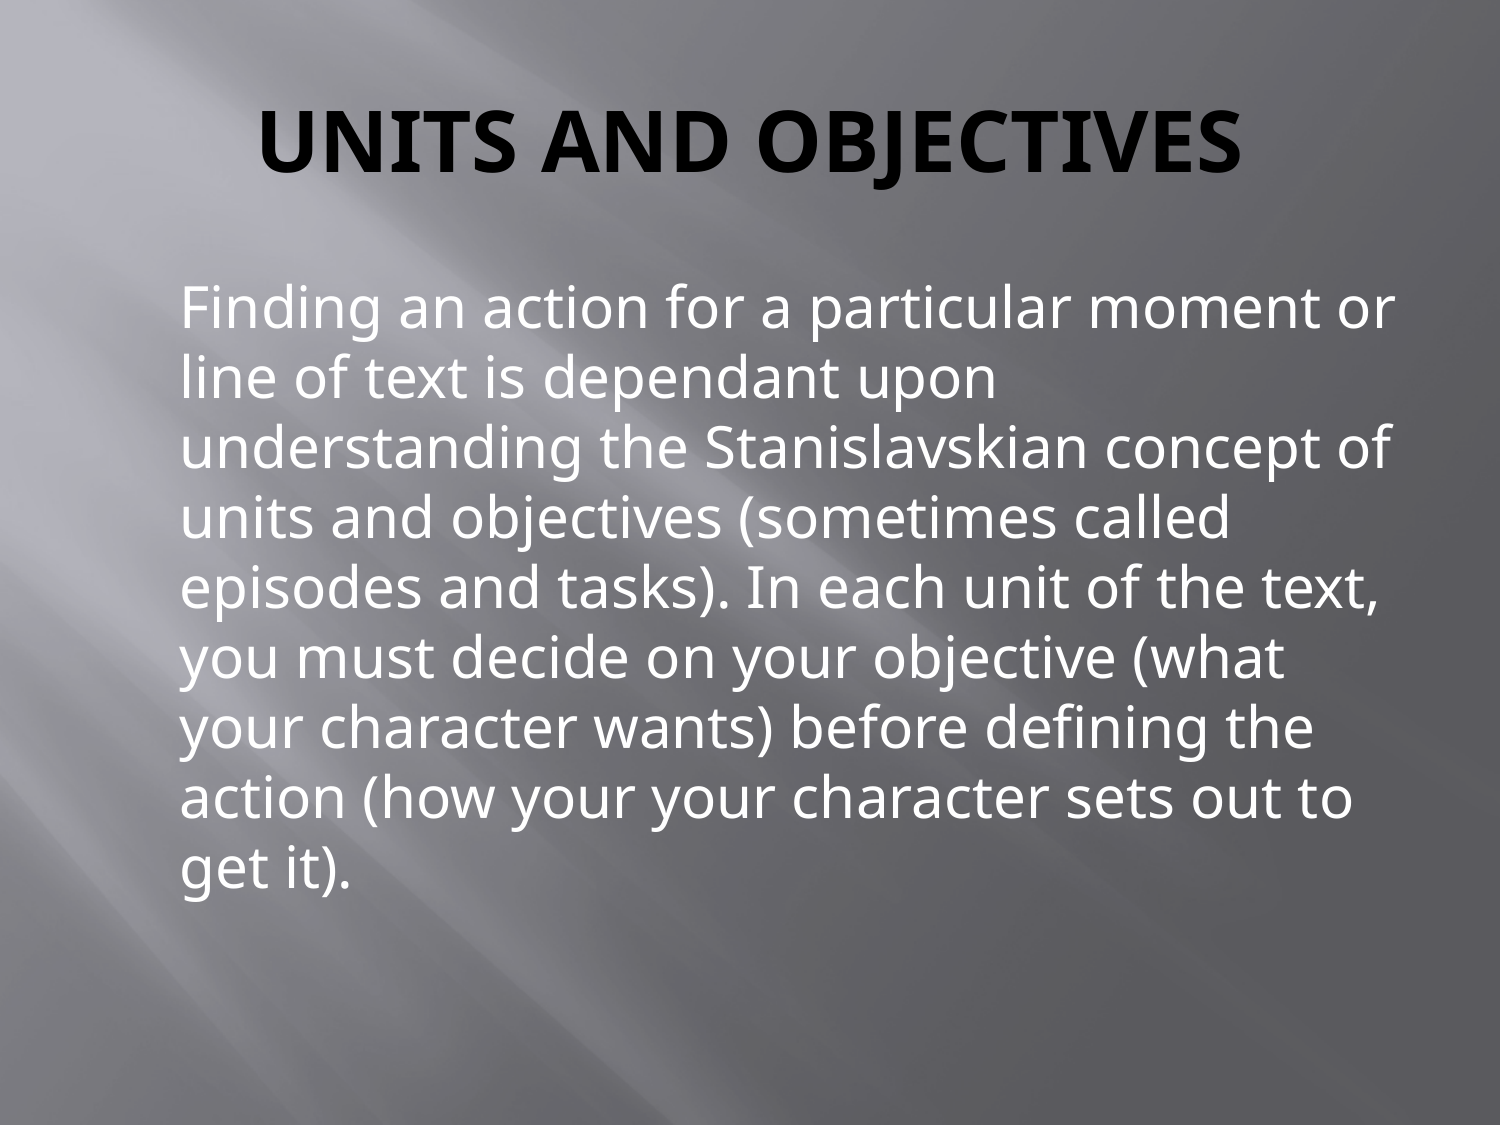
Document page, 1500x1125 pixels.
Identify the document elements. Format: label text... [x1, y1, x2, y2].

list Finding an action for a particular moment or line of text is dependant upon understanding the Stanislavskian concept of units and objectives (sometimes called episodes and tasks). In each unit of the text, you must decide on your objective (what your character wants) before defining the action (how your your character sets out to get it). [75, 262, 1425, 1035]
title UNITS AND OBJECTIVES [75, 45, 1425, 233]
